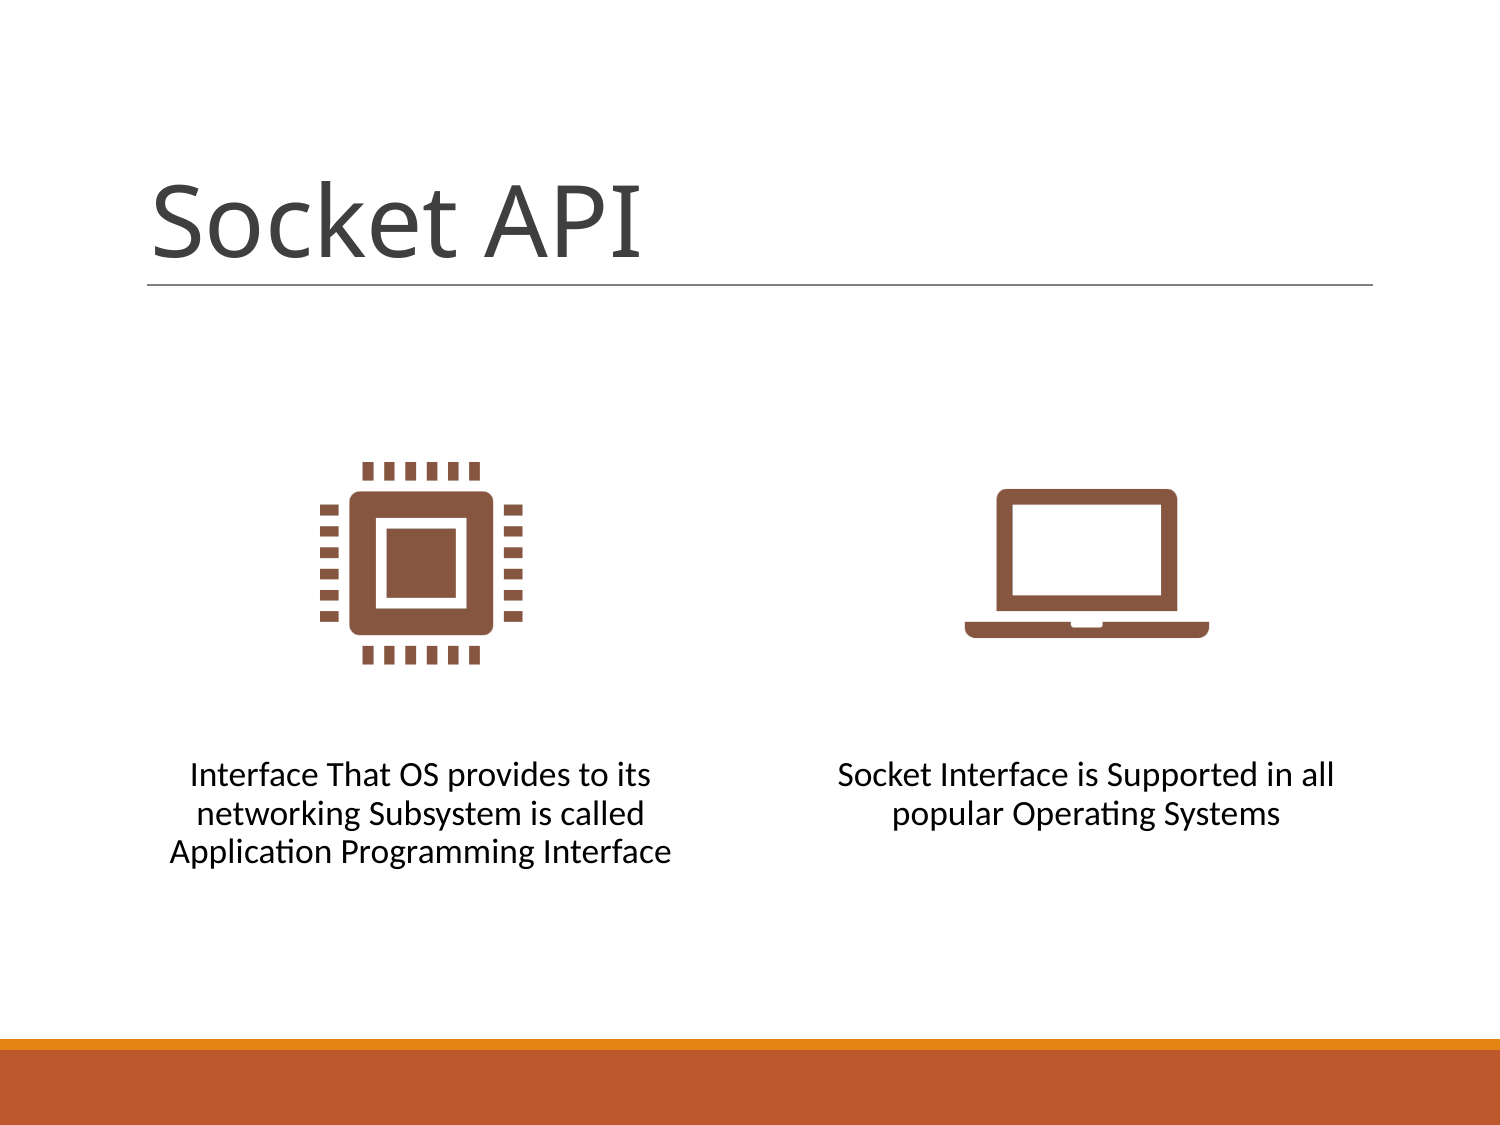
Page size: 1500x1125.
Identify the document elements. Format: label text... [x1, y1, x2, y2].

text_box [137, 435, 1370, 875]
title Socket API [135, 47, 1373, 285]
